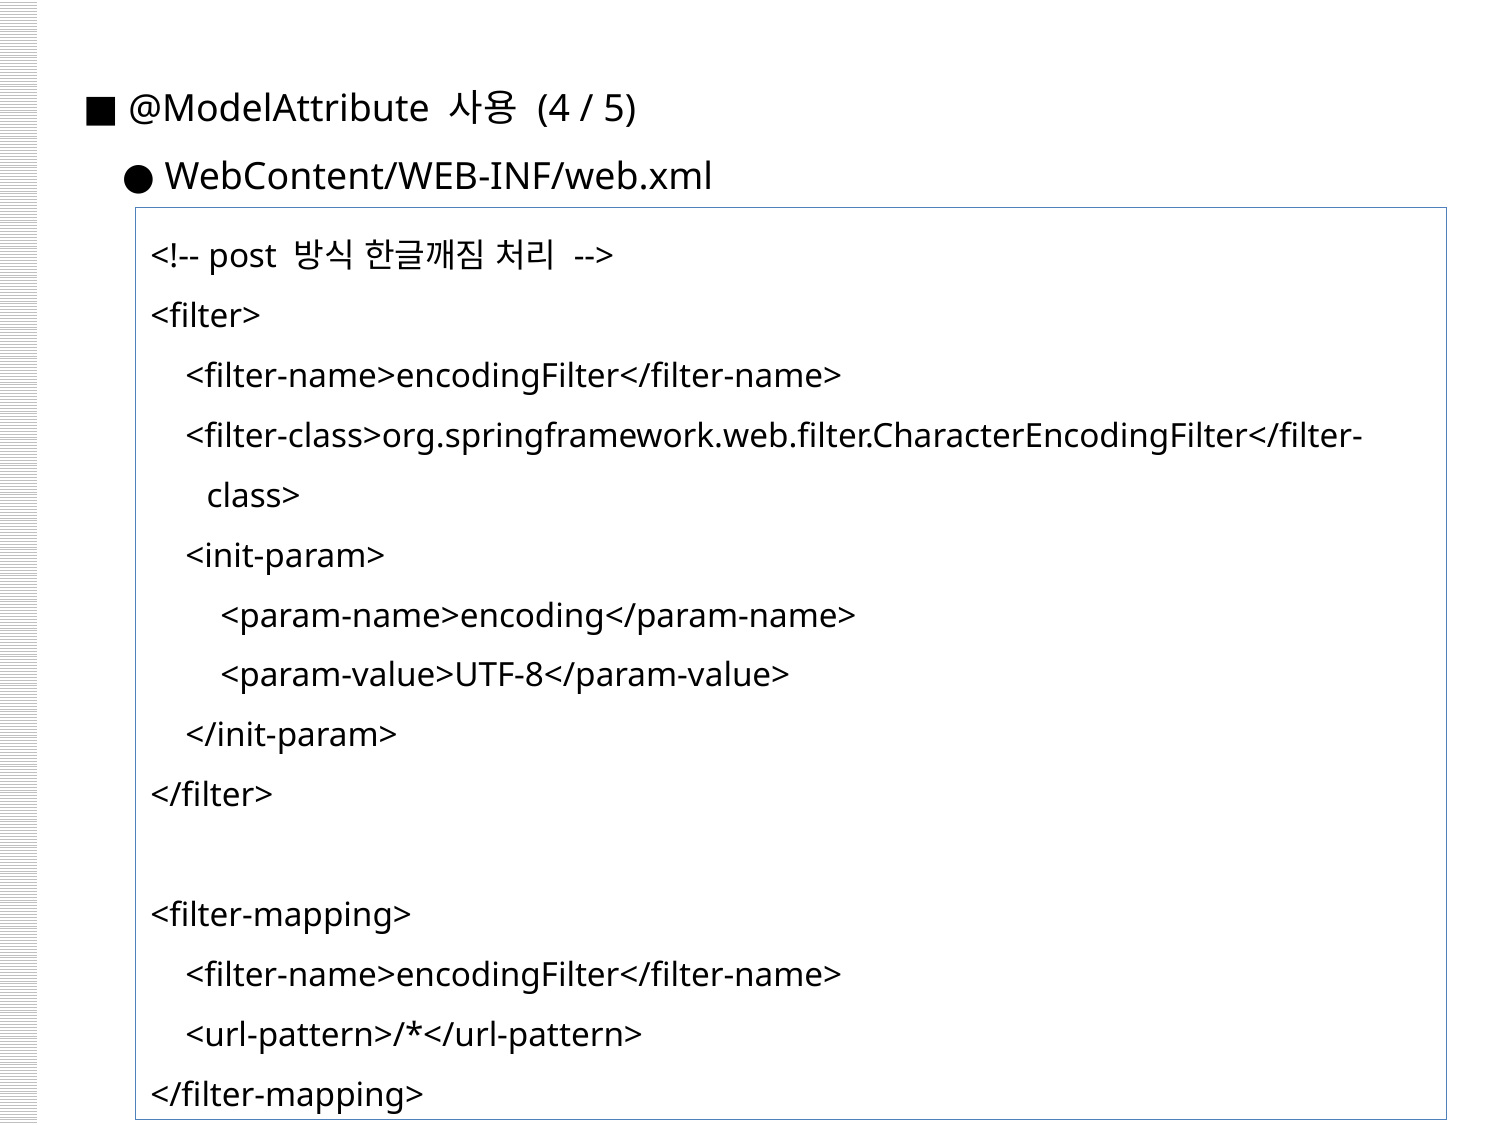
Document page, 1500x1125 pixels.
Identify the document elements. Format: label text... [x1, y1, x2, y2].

text_box ■ @ModelAttribute 사용 (4 / 5) ● WebContent/WEB-INF/web.xml [68, 54, 729, 205]
text_box <!-- post 방식 한글깨짐 처리 --> <filter> <filter-name>encodingFilter</filter-name> <filter-class>org.springframework.web.filter.CharacterEncodingFilter</filter-class> <init-param> <param-name>encoding</param-name> <param-value>UTF-8</param-value> </init-param> </filter> <filter-mapping> <filter-name>encodingFilter</filter-name> <url-pattern>/*</url-pattern> </filter-mapping> [135, 207, 1447, 1120]
